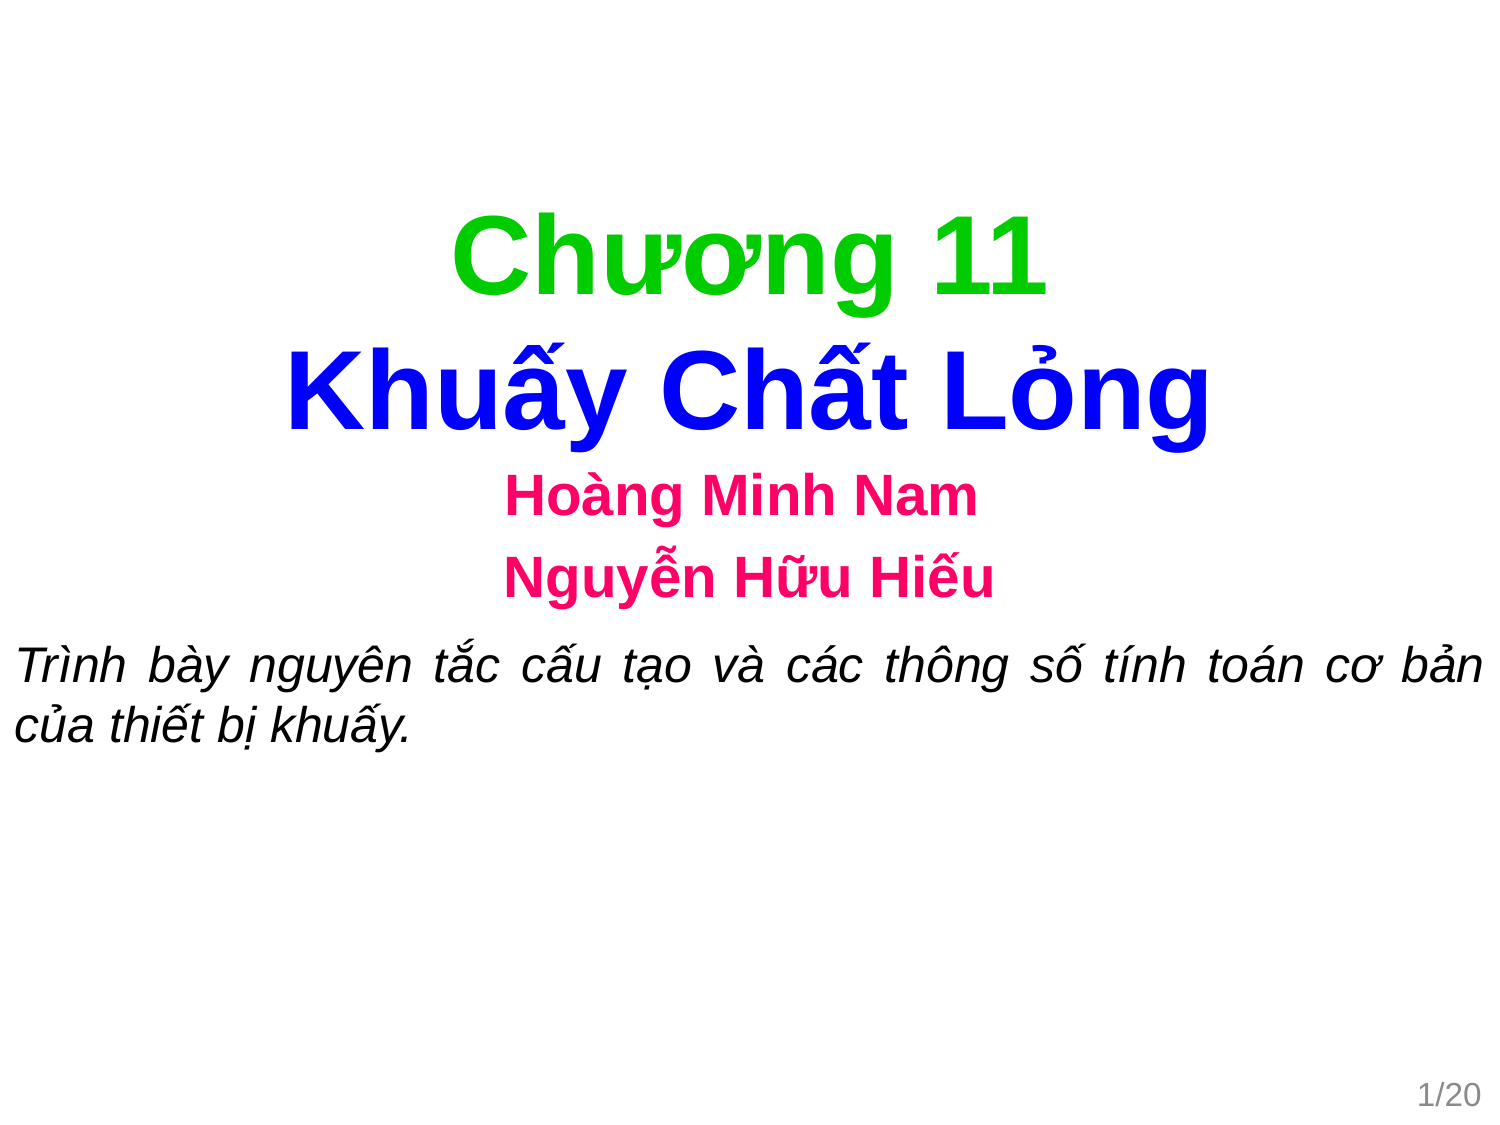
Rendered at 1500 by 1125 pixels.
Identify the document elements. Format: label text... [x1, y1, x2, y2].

slide_number 1/20 [1146, 1063, 1497, 1124]
text_box Trình bày nguyên tắc cấu tạo và các thông số tính toán cơ bản của thiết bị khuấy. [0, 624, 1500, 760]
text_box Hoàng Minh Nam Nguyễn Hữu Hiếu [0, 449, 1500, 613]
text_box Chương 11 Khuấy Chất Lỏng [0, 174, 1500, 438]
